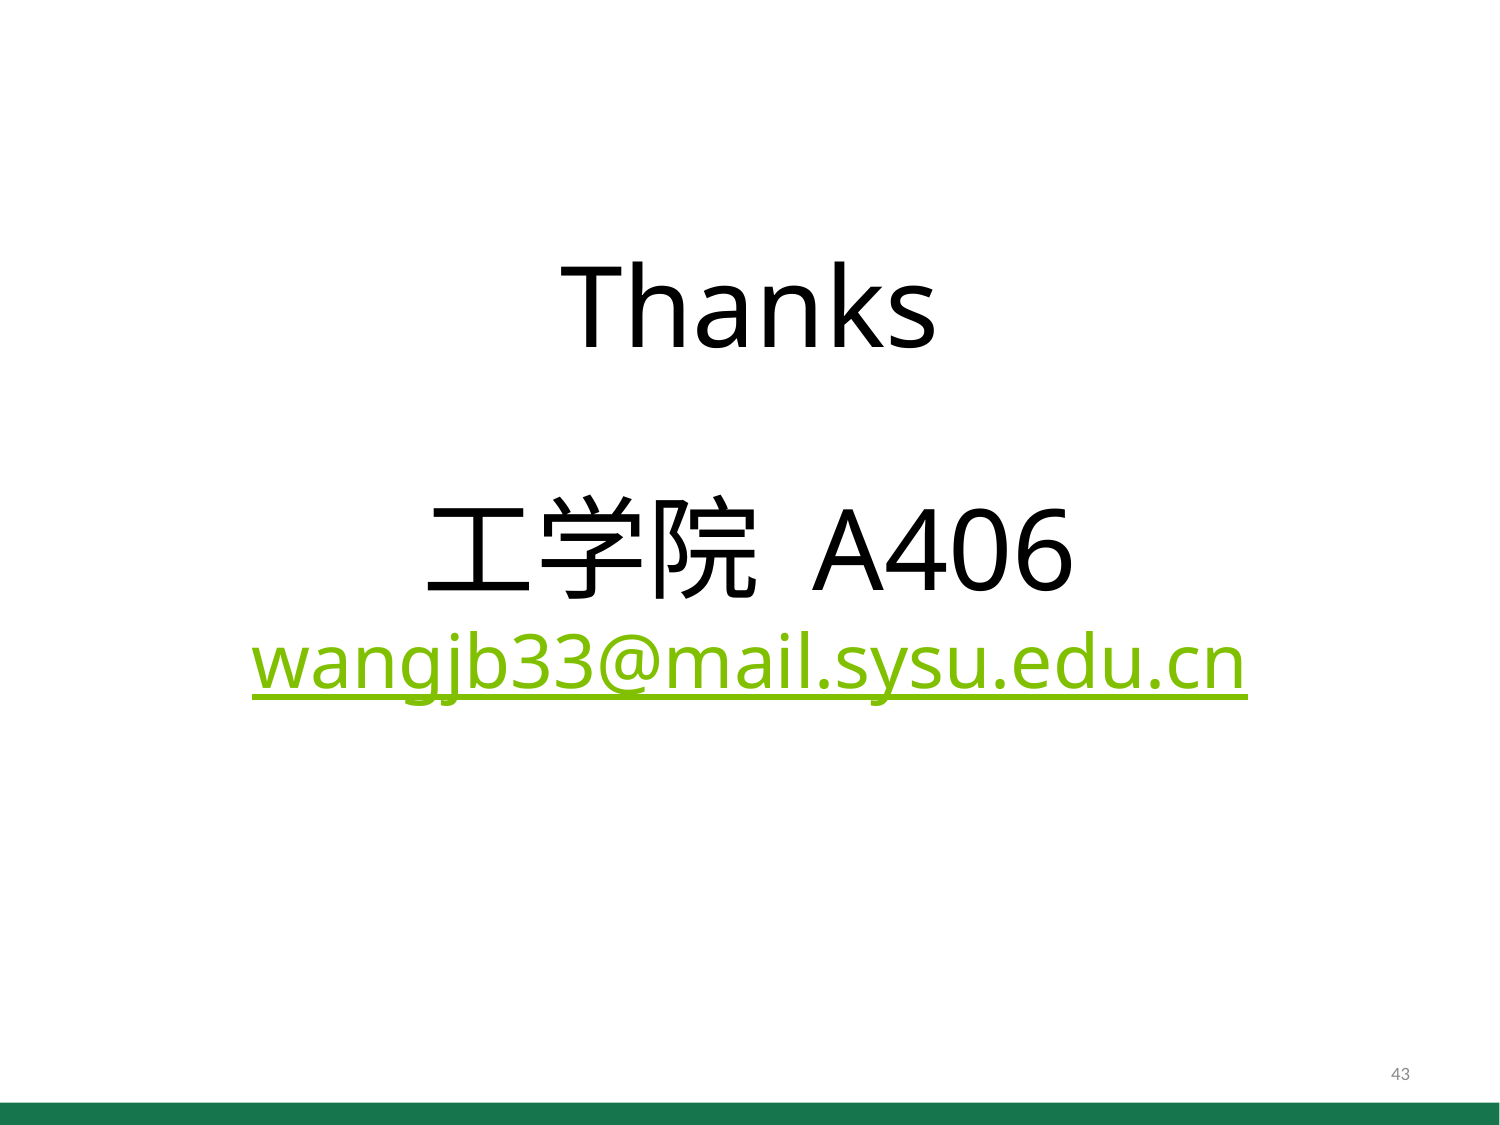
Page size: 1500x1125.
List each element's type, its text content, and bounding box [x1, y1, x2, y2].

slide_number 43 [1074, 1042, 1425, 1103]
title Thanks 工学院 A406 wangjb33@mail.sysu.edu.cn [103, 243, 1397, 875]
